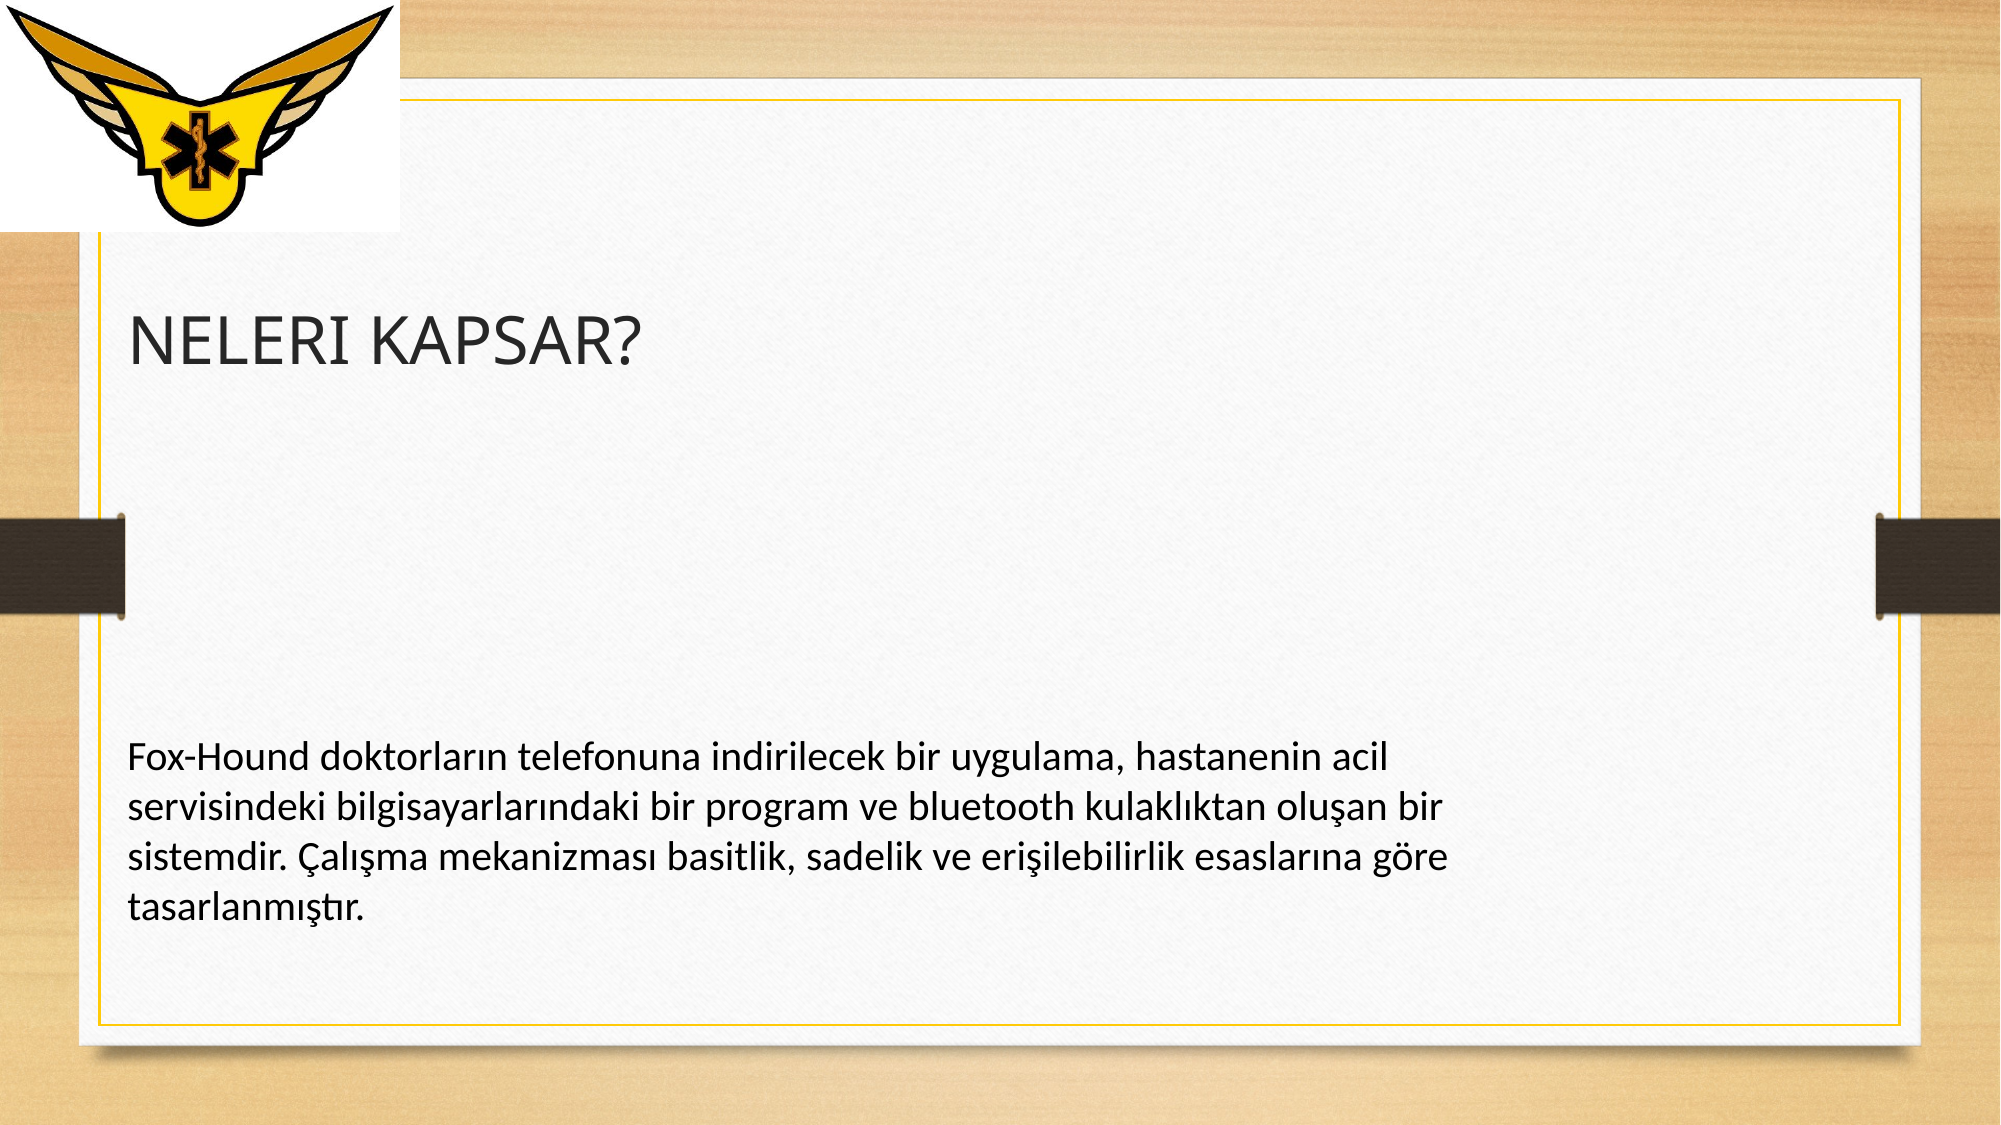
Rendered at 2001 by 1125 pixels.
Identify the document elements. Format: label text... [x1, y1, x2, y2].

picture [0, 0, 2001, 1125]
list Fox-Hound doktorların telefonuna indirilecek bir uygulama, hastanenin acil servisindeki bilgisayarlarındaki bir program ve bluetooth kulaklıktan oluşan bir sistemdir. Çalışma mekanizması basitlik, sadelik ve erişilebilirlik esaslarına göre tasarlanmıştır. [112, 675, 1513, 984]
title Neleri kapsar? [112, 112, 1763, 563]
